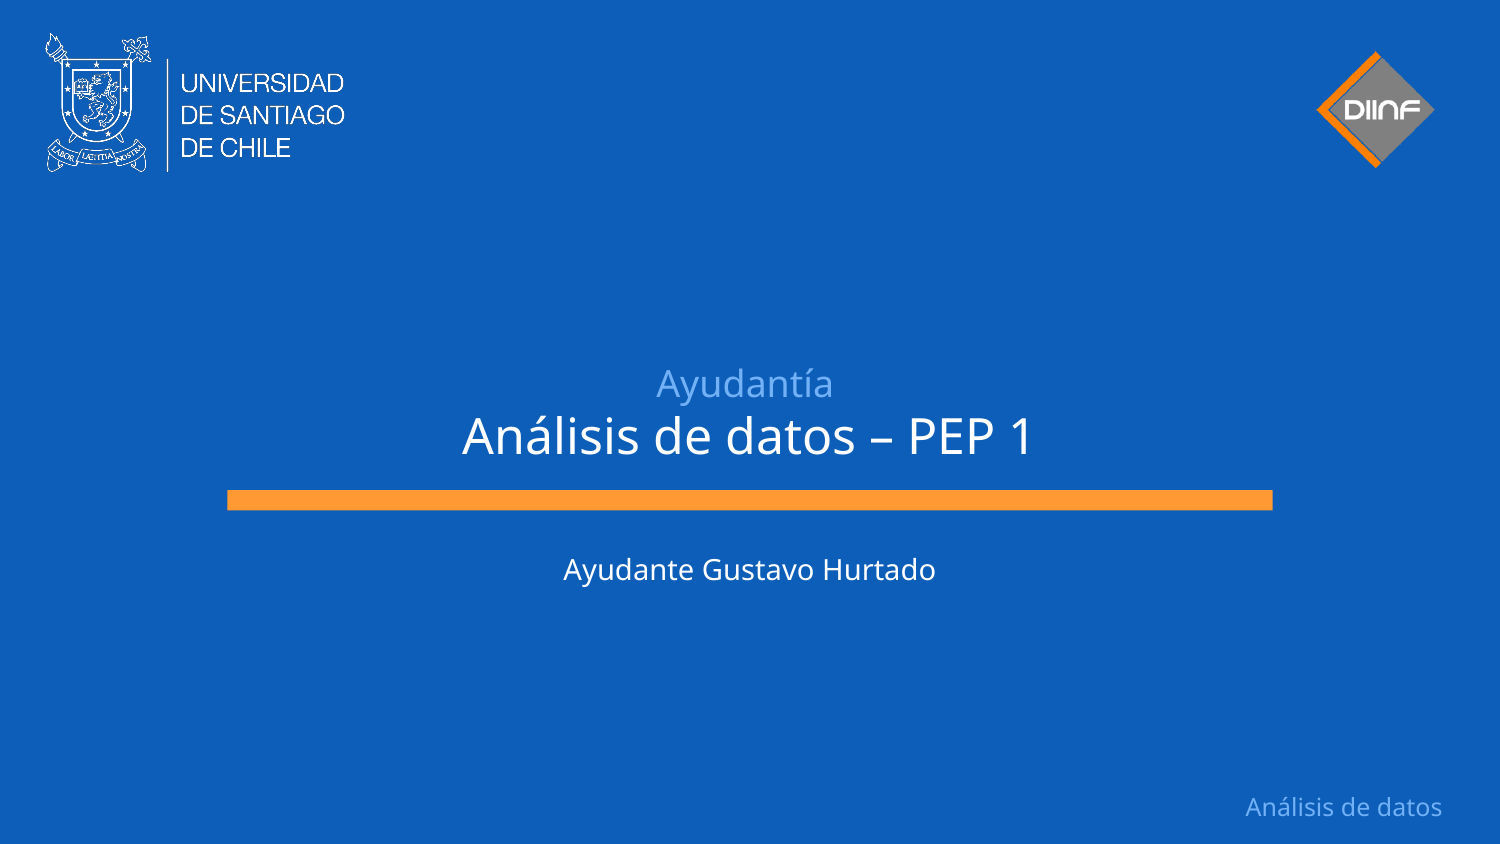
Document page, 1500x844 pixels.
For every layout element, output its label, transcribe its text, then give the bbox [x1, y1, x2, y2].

picture [29, 19, 361, 186]
text_box Ayudante Gustavo Hurtado [29, 543, 1471, 594]
text_box Ayudantía Análisis de datos – PEP 1 [88, 352, 1412, 472]
picture [1316, 50, 1437, 169]
text_box [227, 490, 1273, 511]
text_box Análisis de datos [383, 783, 1458, 829]
